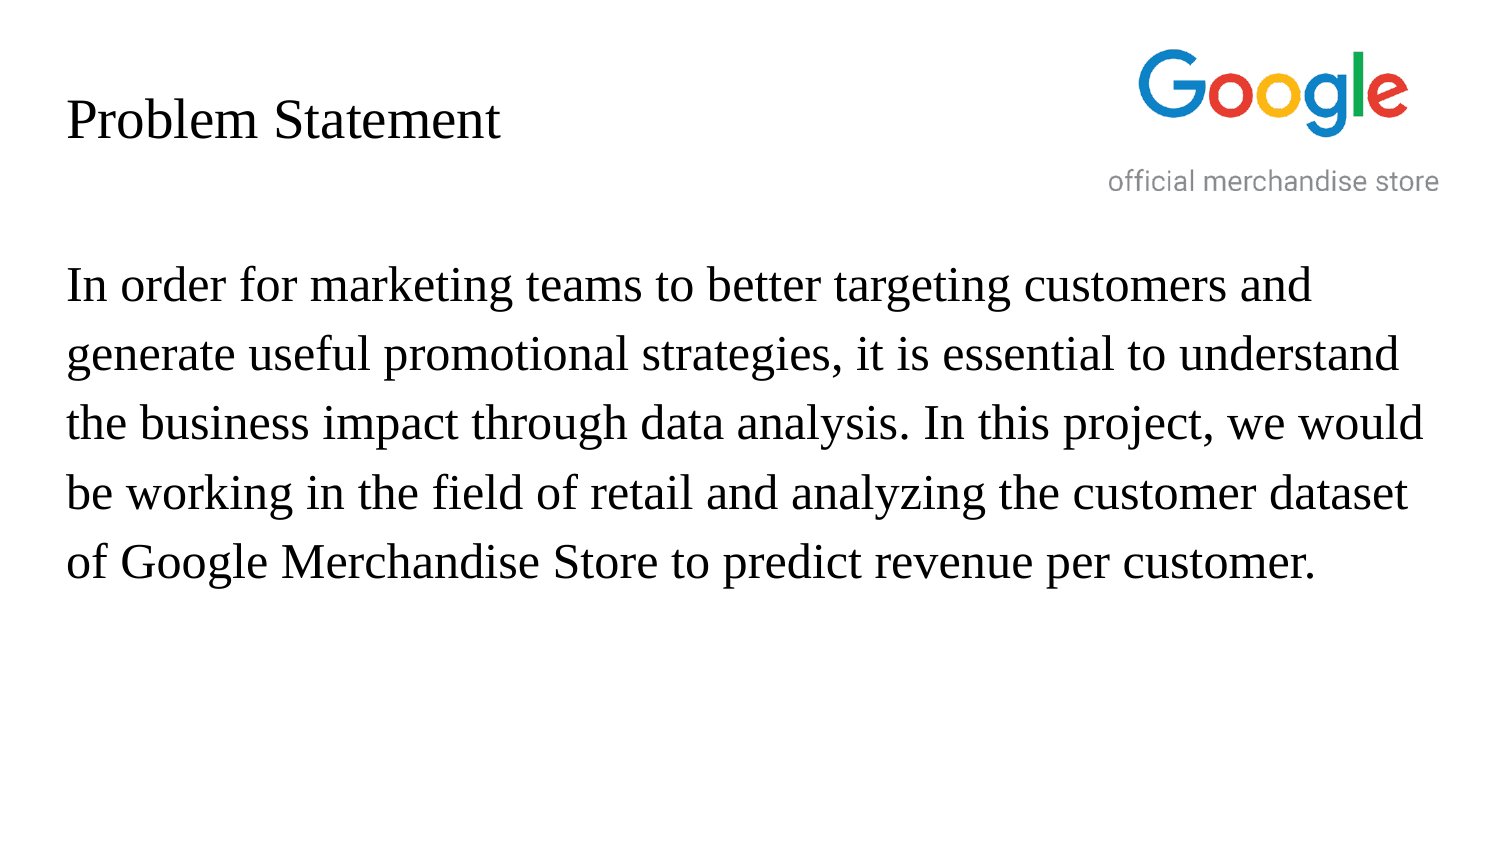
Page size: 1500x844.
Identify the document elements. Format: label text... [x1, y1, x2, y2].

title Problem Statement [51, 72, 1081, 167]
list In order for marketing teams to better targeting customers and generate useful promotional strategies, it is essential to understand the business impact through data analysis. In this project, we would be working in the field of retail and analyzing the customer dataset of Google Merchandise Store to predict revenue per customer. [51, 227, 1449, 716]
picture [1086, 25, 1462, 214]
